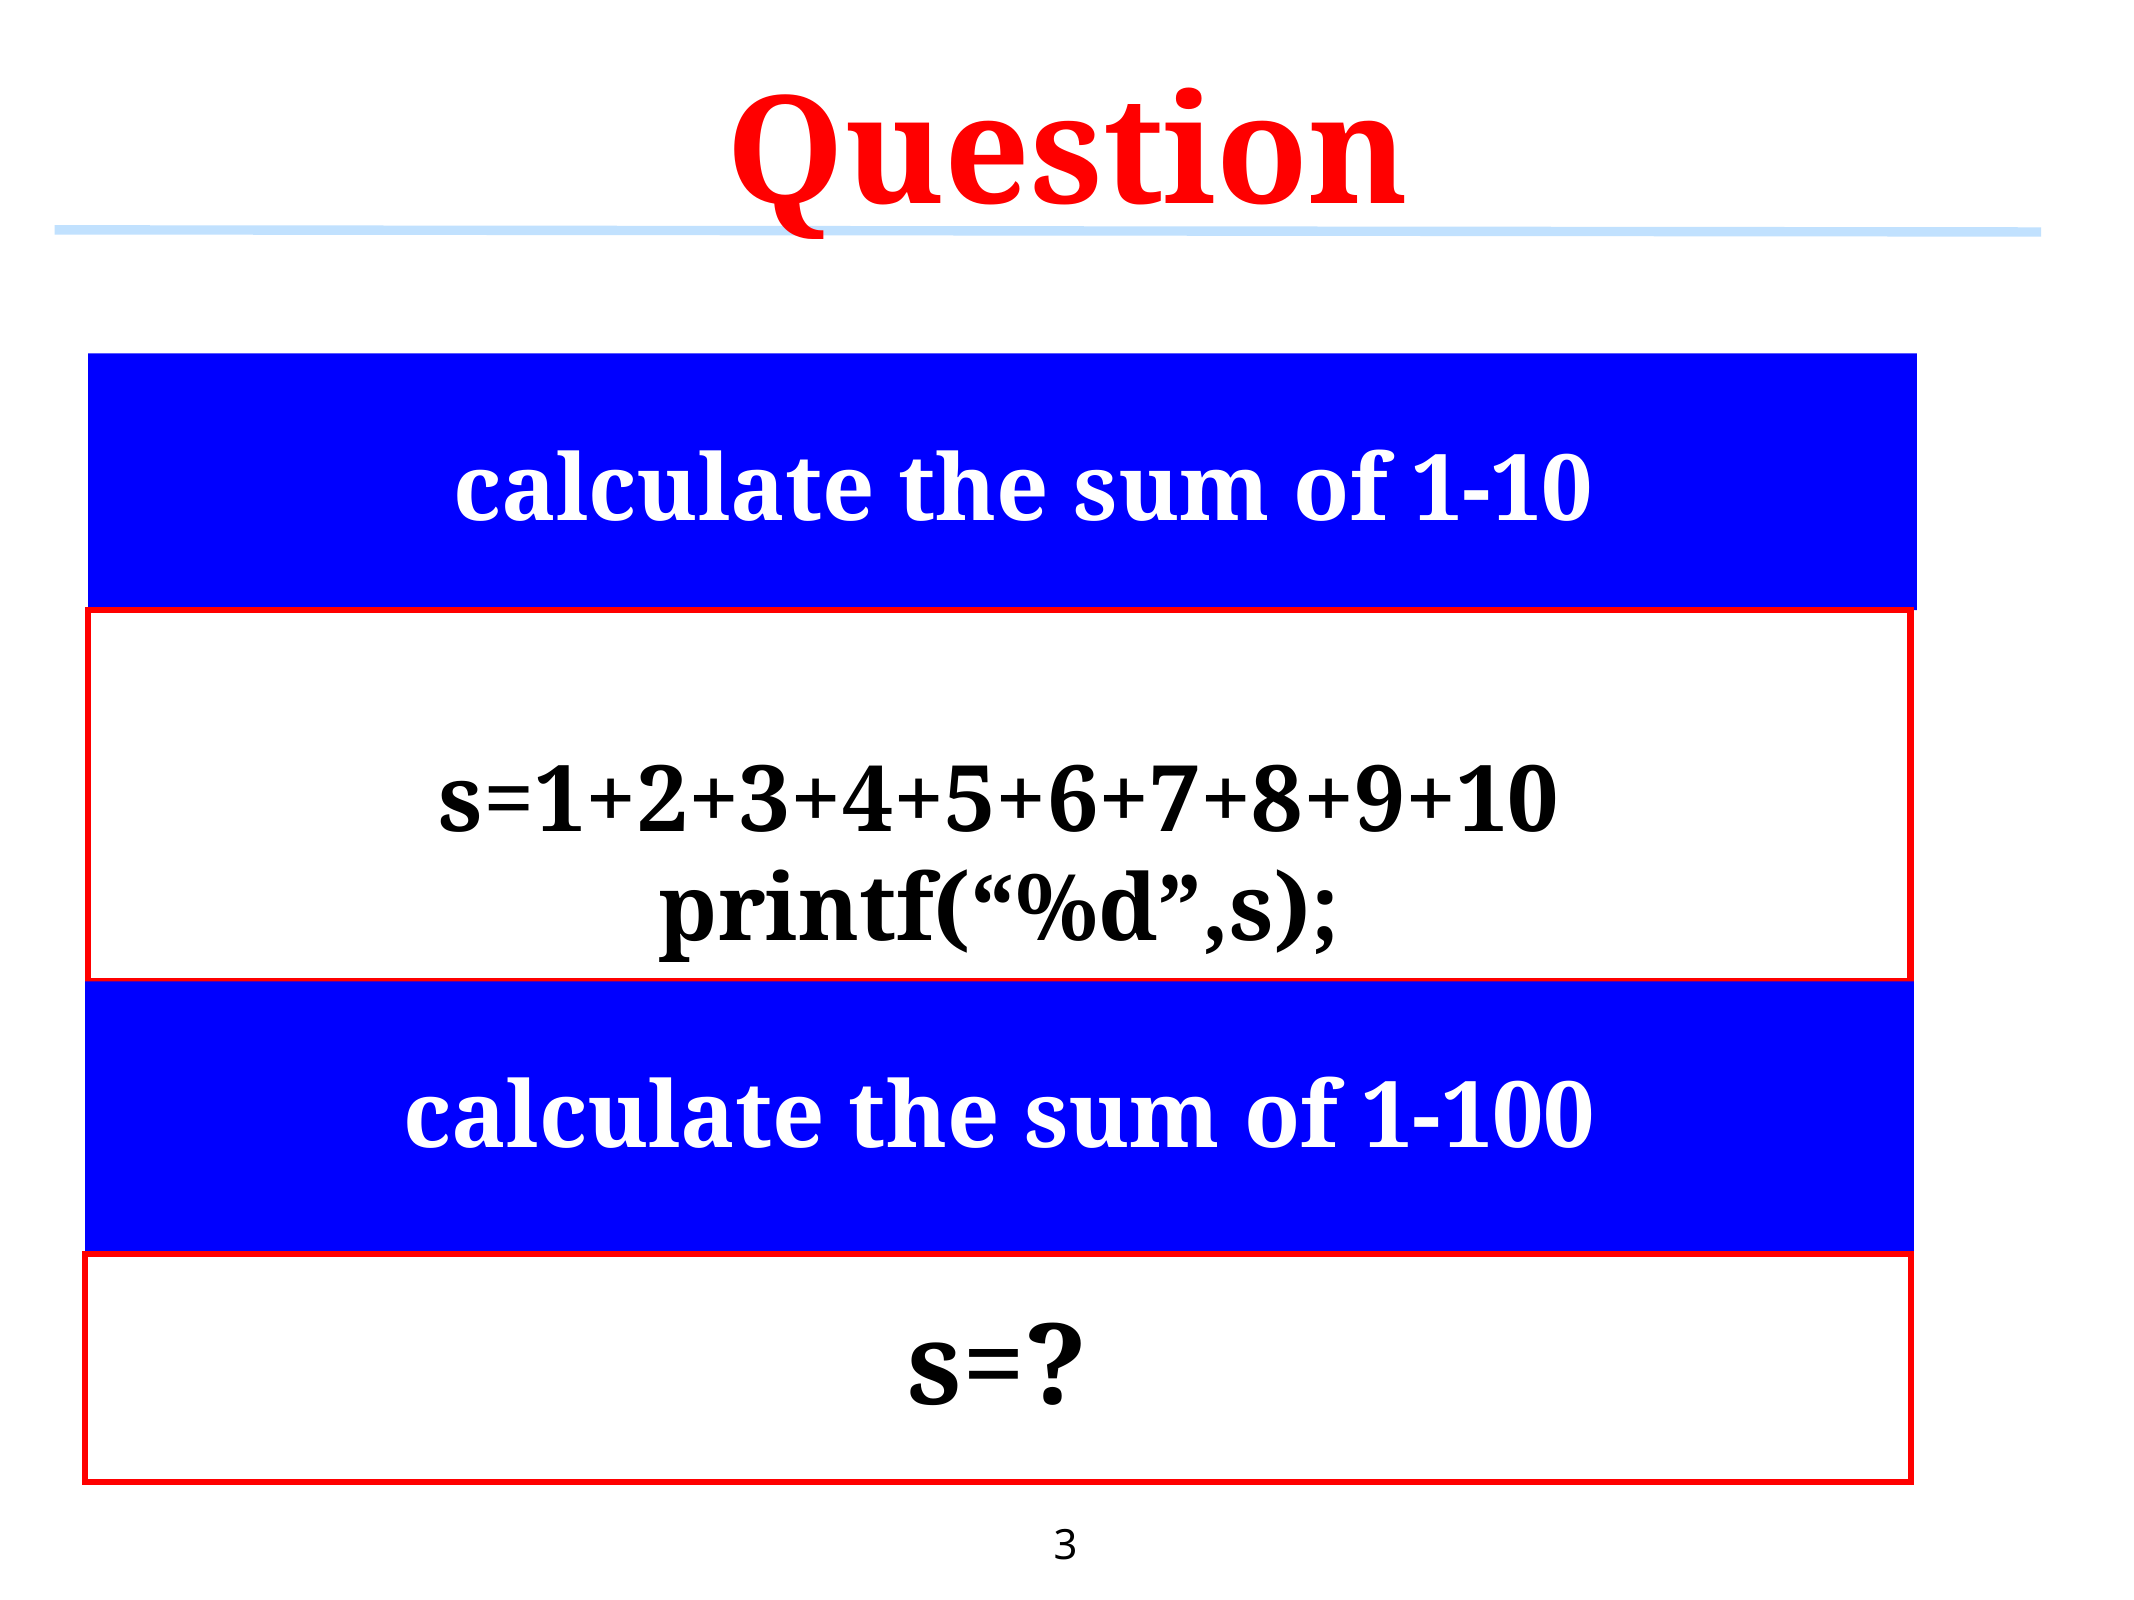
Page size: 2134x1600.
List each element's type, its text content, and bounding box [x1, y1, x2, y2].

text_box calculate the sum of 1-10 [88, 353, 1917, 611]
text_box s=1+2+3+4+5+6+7+8+9+10 printf(“%d”,s); [88, 610, 1911, 981]
title Question [1, 7, 2134, 259]
text_box s=? [85, 1254, 1911, 1482]
slide_number 3 [1041, 1528, 1091, 1582]
text_box calculate the sum of 1-100 [85, 981, 1914, 1255]
